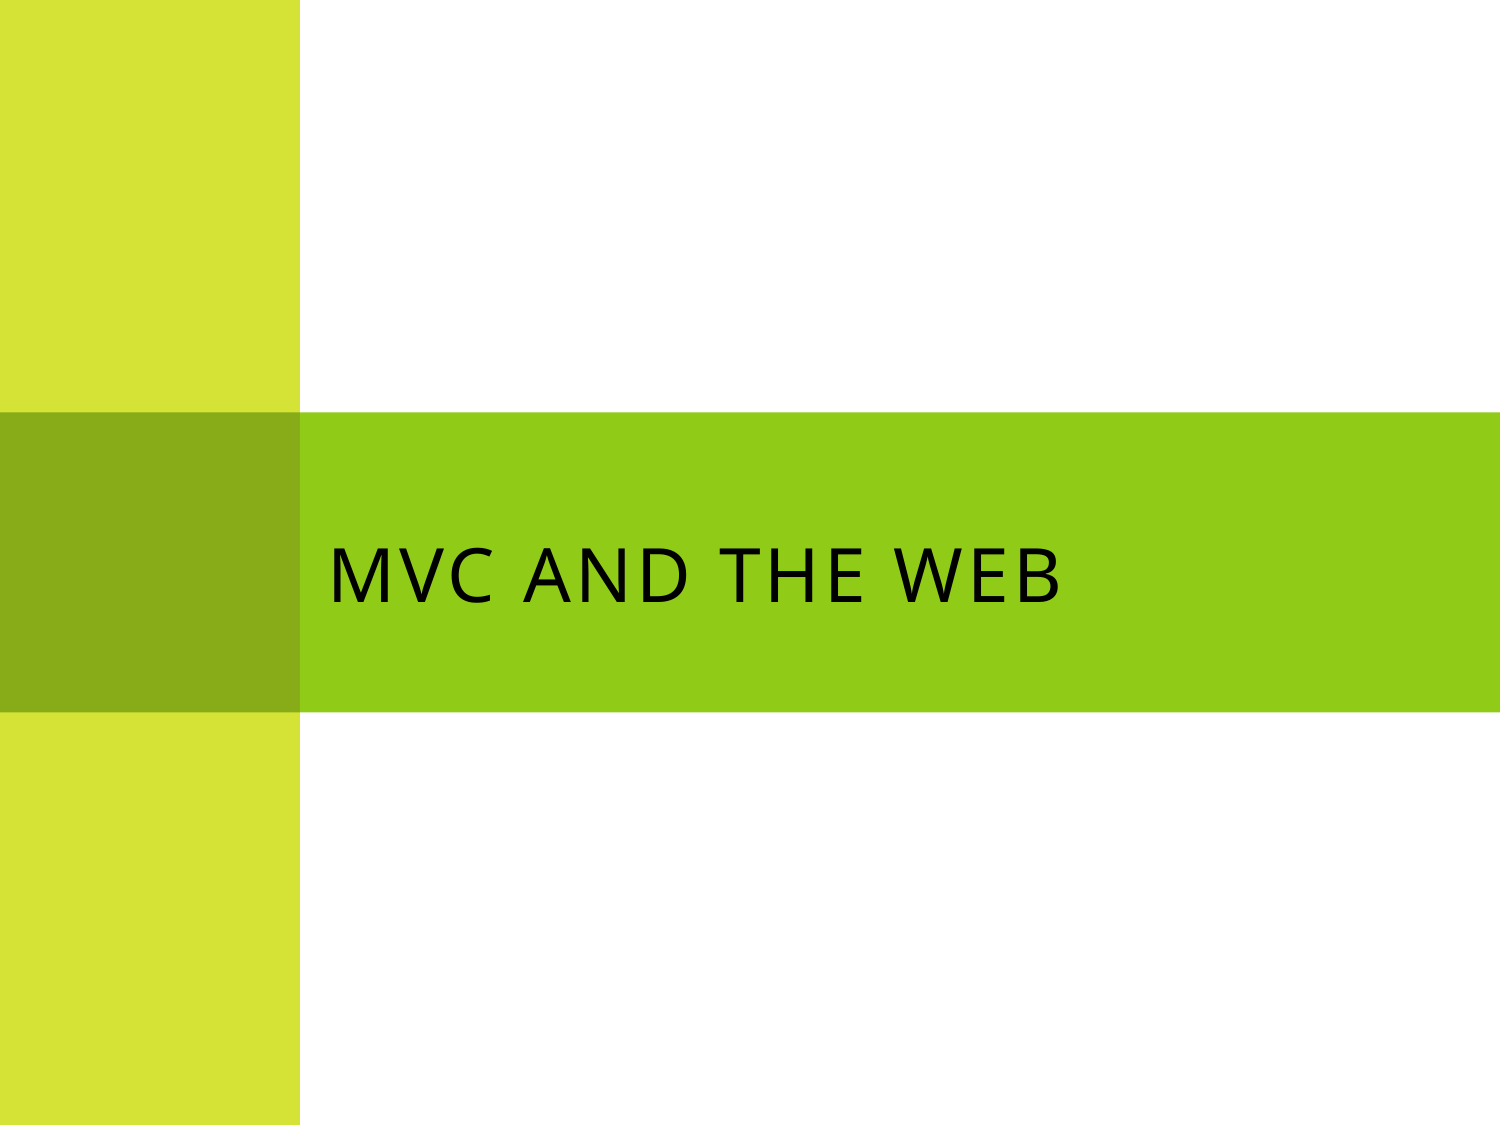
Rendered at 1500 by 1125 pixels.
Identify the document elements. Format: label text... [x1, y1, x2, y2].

title MVC And The Web [312, 437, 1400, 625]
